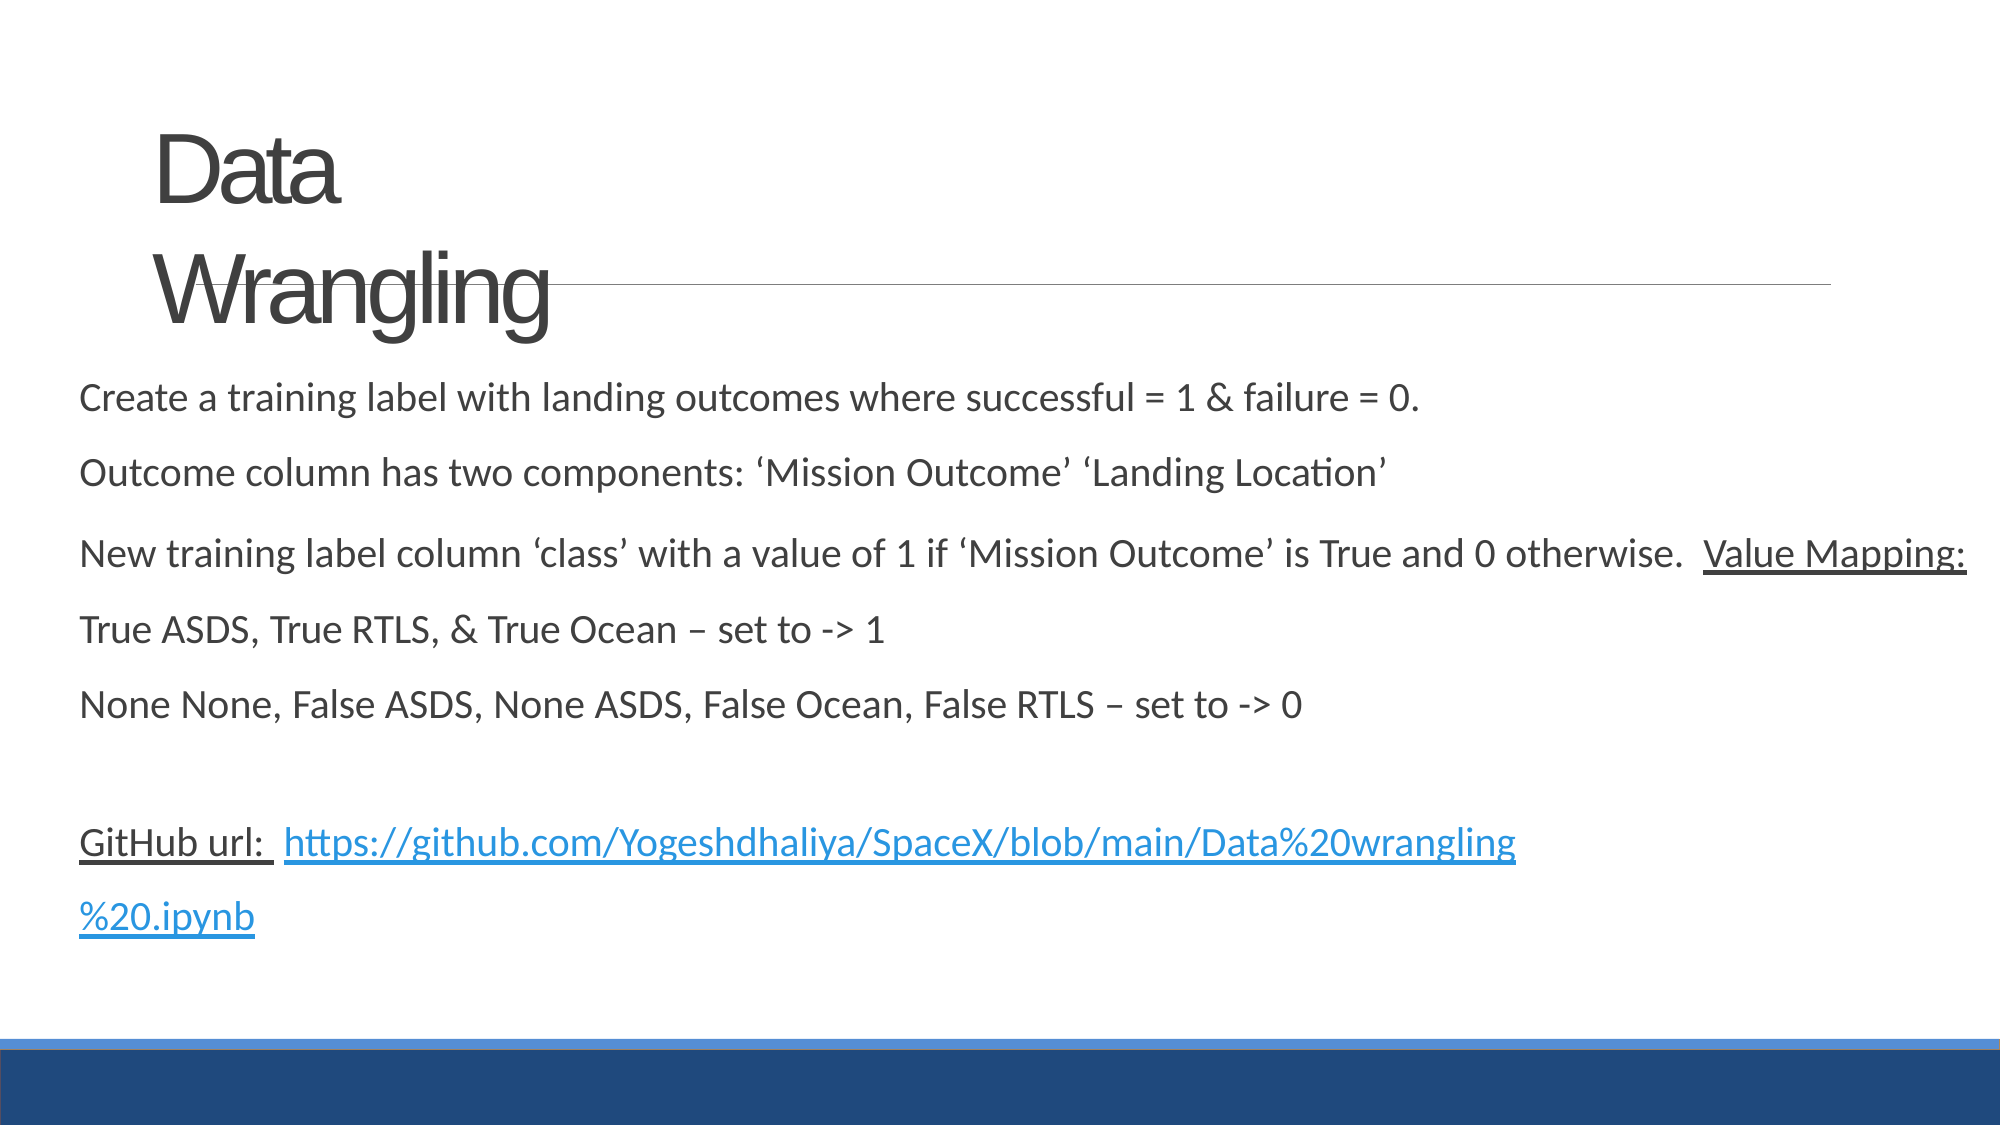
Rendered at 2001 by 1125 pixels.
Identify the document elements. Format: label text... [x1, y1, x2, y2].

title Data Wrangling [150, 101, 756, 343]
list Create a training label with landing outcomes where successful = 1 & failure = 0. Outcome column has two components: ‘Mission Outcome’ ‘Landing Location’ New training label column ‘class’ with a value of 1 if ‘Mission Outcome’ is True and 0 otherwise. Value Mapping: True ASDS, True RTLS, & True Ocean – set to -> 1 None None, False ASDS, None ASDS, False Ocean, False RTLS – set to -> 0 GitHub url: https://github.com/Yogeshdhaliya/SpaceX/blob/main/Data%20wrangling%20.ipynb [76, 343, 2000, 1008]
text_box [0, 1038, 2000, 1125]
